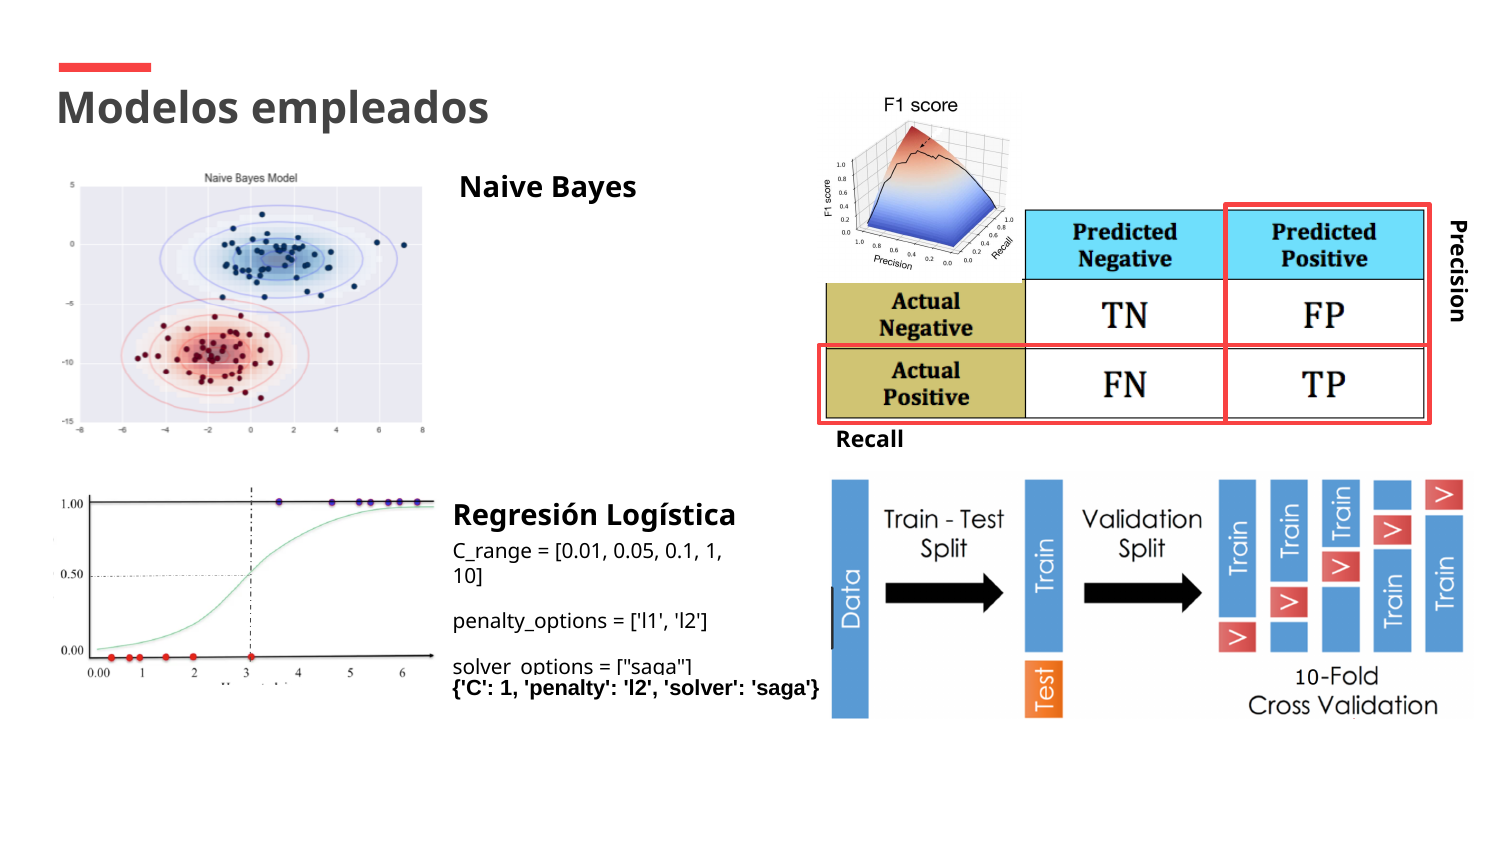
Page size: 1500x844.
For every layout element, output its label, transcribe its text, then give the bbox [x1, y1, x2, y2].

picture [828, 471, 1474, 719]
text_box Naive Bayes [443, 153, 812, 219]
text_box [817, 92, 1488, 470]
text_box Modelos empleados [53, 78, 883, 142]
picture [58, 166, 432, 444]
text_box [58, 62, 152, 72]
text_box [52, 480, 1056, 712]
